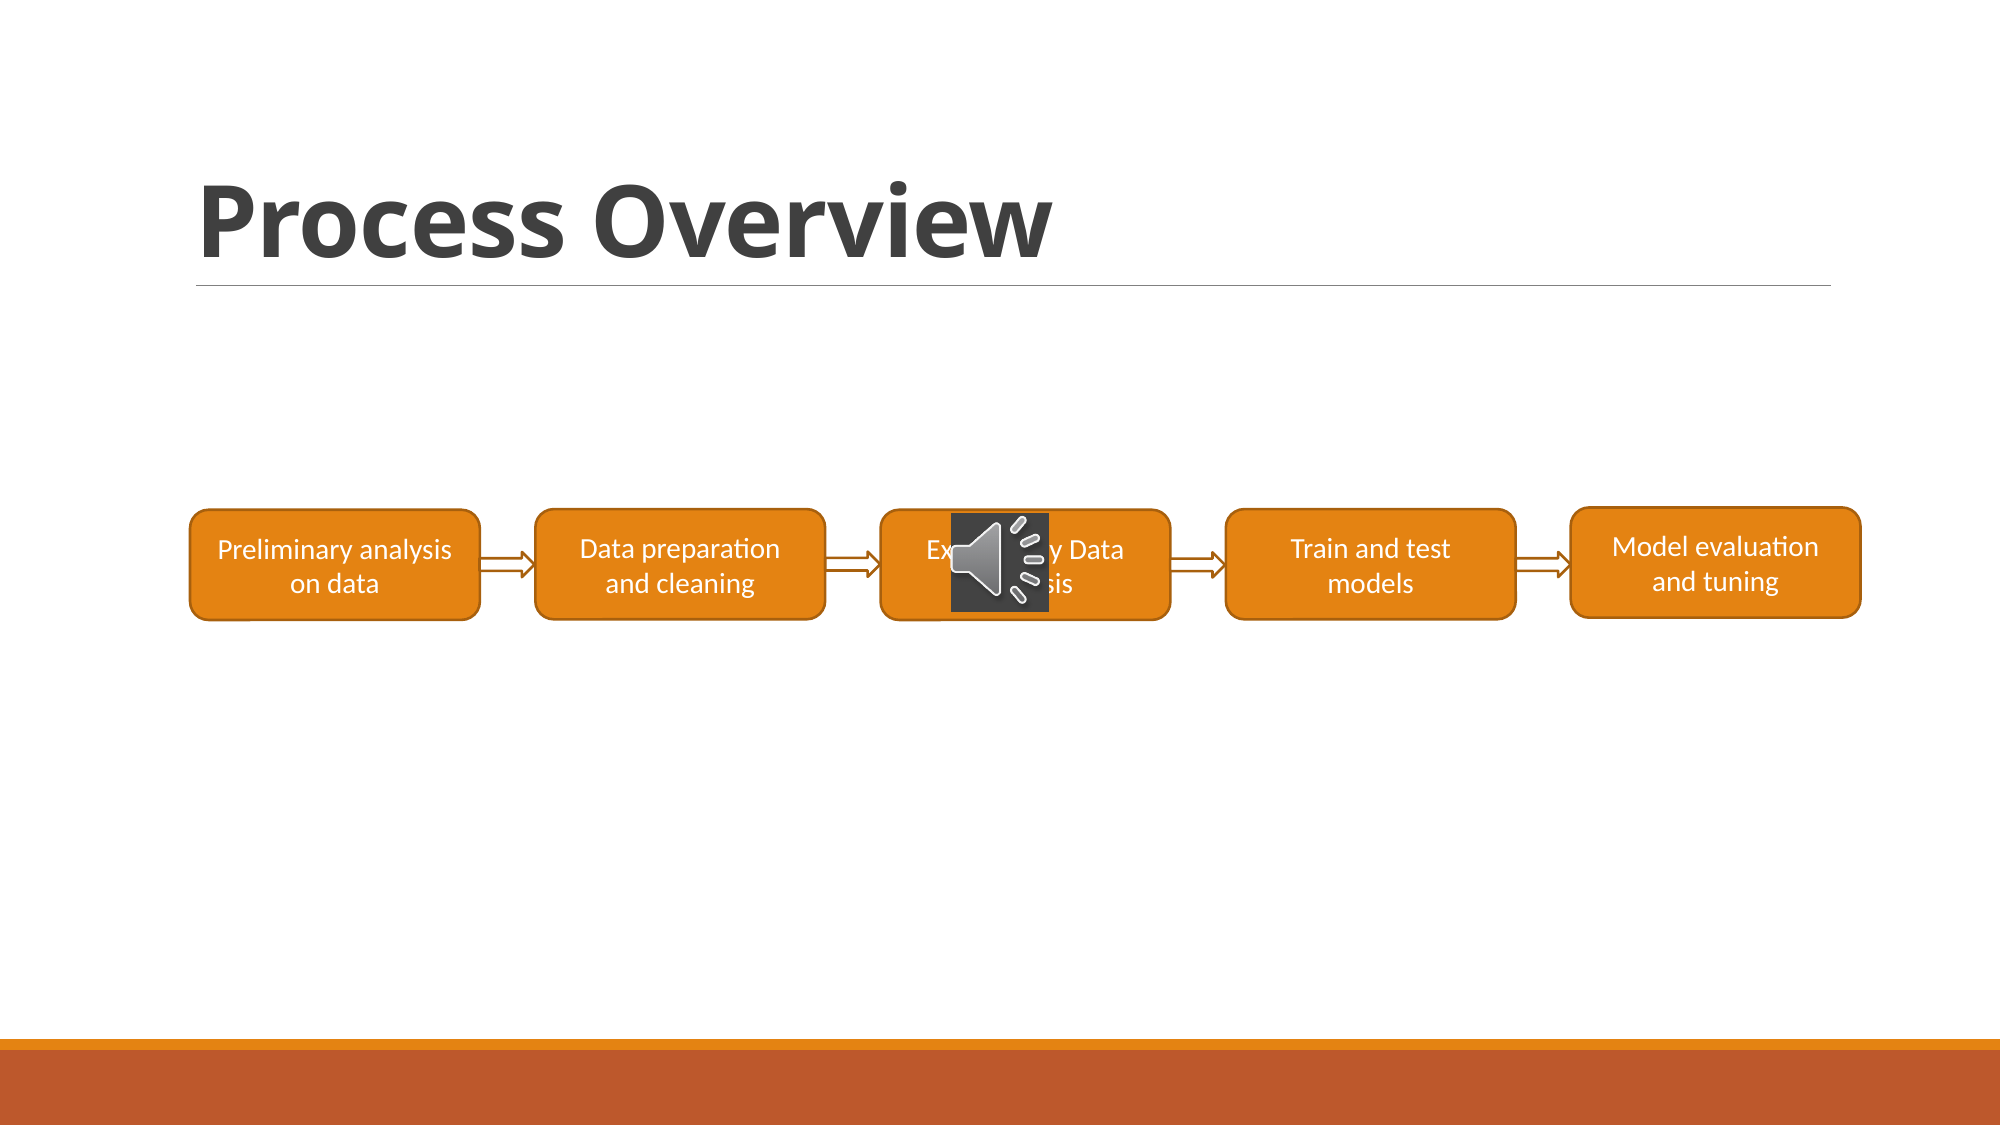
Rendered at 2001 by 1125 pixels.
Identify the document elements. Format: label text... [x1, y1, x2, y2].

text_box Exploratory Data Analysis [879, 508, 1172, 622]
text_box Model evaluation and tuning [1569, 506, 1862, 619]
text_box [1168, 551, 1226, 579]
text_box [1514, 550, 1572, 579]
text_box Data preparation and cleaning [534, 507, 827, 621]
picture [949, 511, 1051, 613]
title Process Overview [180, 47, 1830, 285]
text_box [478, 550, 536, 579]
text_box Preliminary analysis on data [188, 508, 482, 622]
text_box Train and test models [1224, 507, 1518, 621]
text_box [823, 550, 882, 578]
